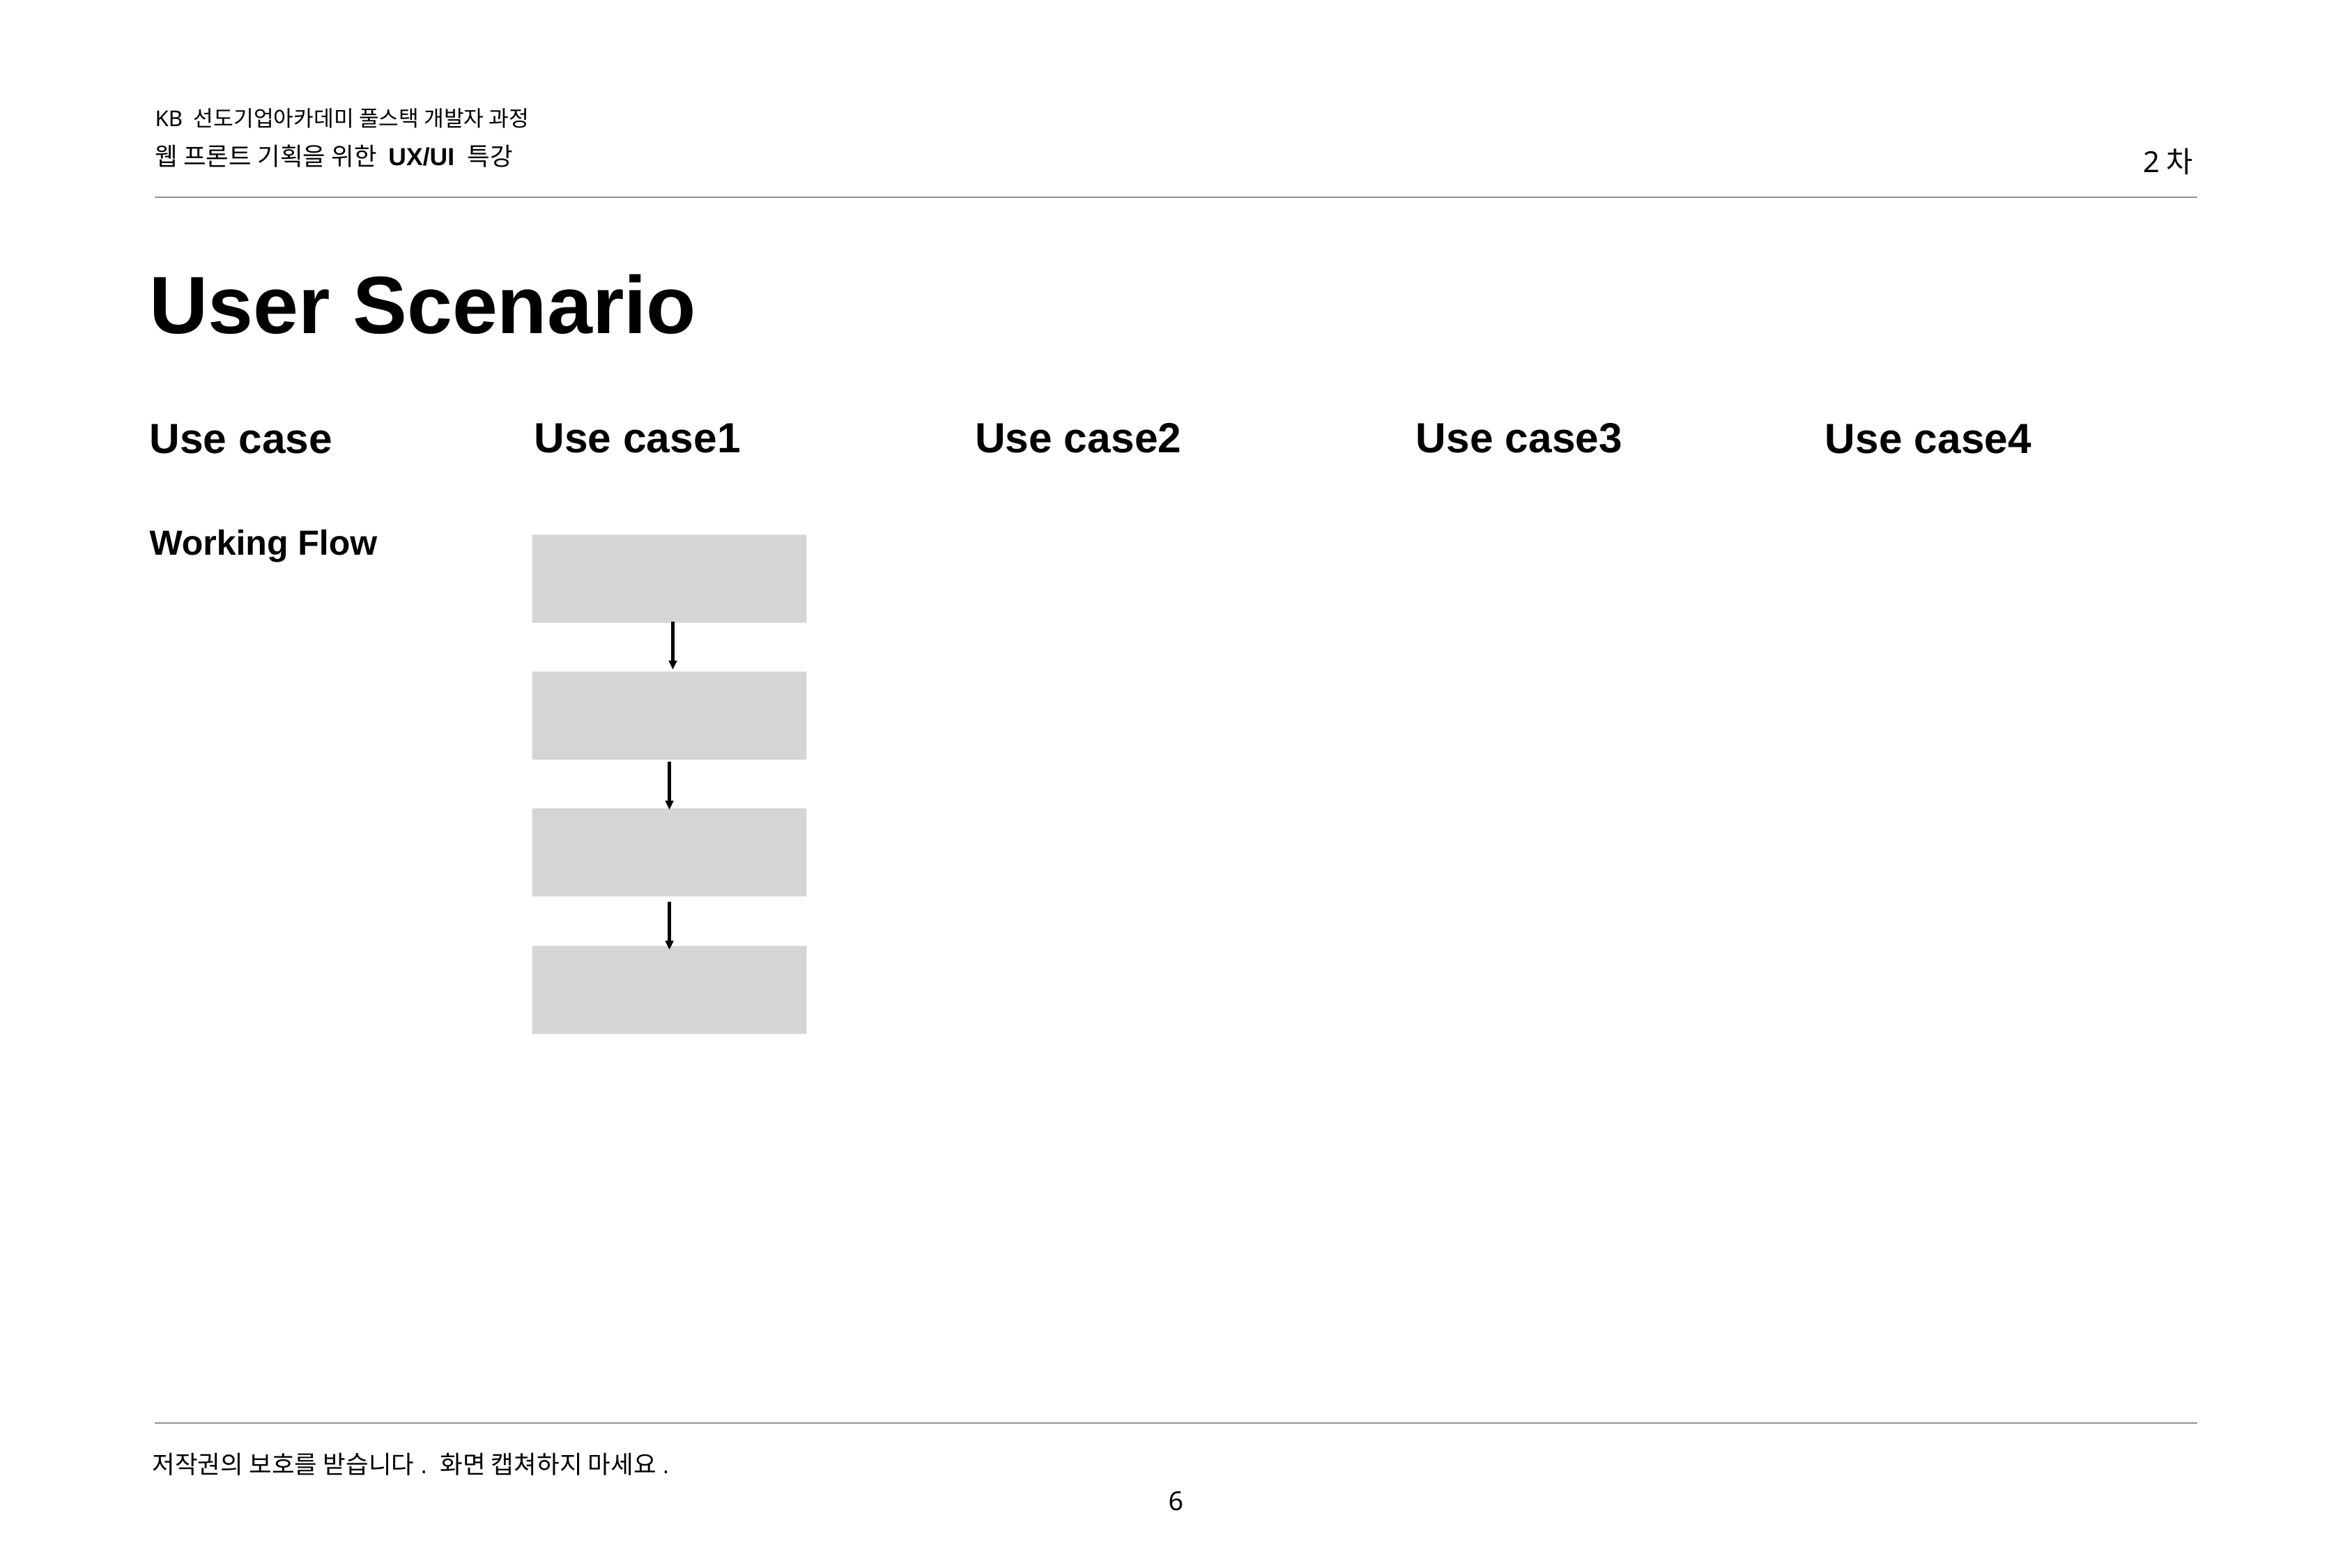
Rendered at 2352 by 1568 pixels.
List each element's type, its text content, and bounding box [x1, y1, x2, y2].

text_box Use case4 [1817, 403, 2104, 470]
text_box 웹 프론트 기획을 위한 UX/UI 특강 [146, 132, 689, 199]
text_box 저작권의 보호를 받습니다. 화면 캡쳐하지 마세요. [144, 1440, 868, 1489]
text_box 2차 [2061, 135, 2202, 203]
text_box Use case2 [967, 402, 1254, 469]
text_box [668, 622, 677, 670]
text_box Use case [141, 403, 429, 470]
text_box [665, 902, 674, 950]
text_box [532, 671, 807, 760]
subtitle KB 선도기업아카데미 풀스택 개발자 과정 [146, 95, 728, 144]
text_box [532, 808, 807, 897]
text_box [665, 762, 674, 810]
text_box Use case3 [1408, 402, 1695, 469]
text_box [532, 535, 807, 623]
text_box [532, 946, 807, 1034]
slide_number 6 [1159, 1480, 1193, 1529]
text_box User Scenario [141, 244, 1068, 358]
text_box Use case1 [525, 402, 813, 469]
text_box Working Flow [141, 512, 429, 570]
